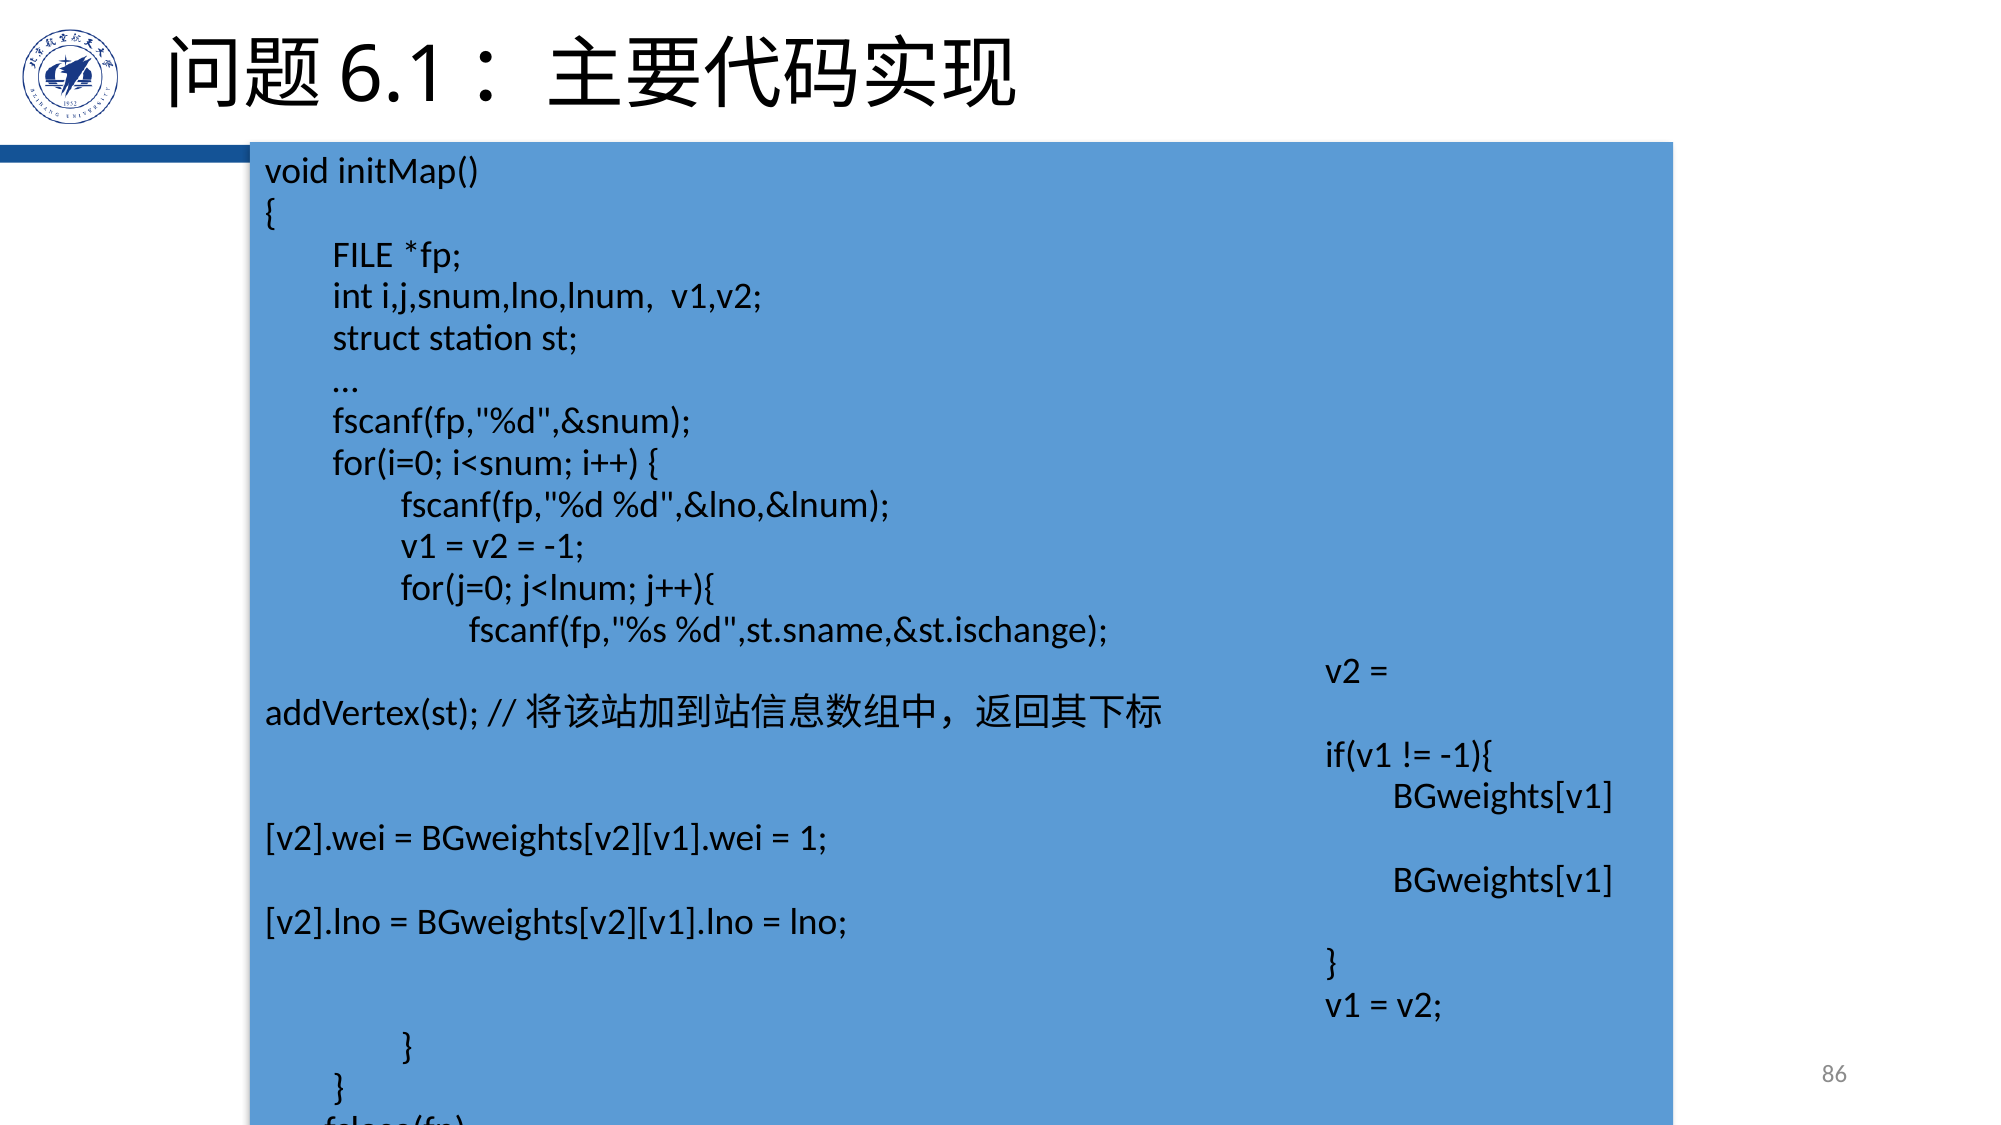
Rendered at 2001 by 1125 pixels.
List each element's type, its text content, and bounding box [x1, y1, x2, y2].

title 问题6.1：主要代码实现 [149, 25, 1875, 127]
text_box void initMap() { FILE *fp; int i,j,snum,lno,lnum, v1,v2; struct station st; … fscanf(fp,"%d",&snum); for(i=0; i<snum; i++) { fscanf(fp,"%d %d",&lno,&lnum); v1 = v2 = -1; for(j=0; j<lnum; j++){ fscanf(fp,"%s %d",st.sname,&st.ischange); v2 = addVertex(st); //将该站加到站信息数组中，返回其下标 if(v1 != -1){ BGweights[v1][v2].wei = BGweights[v2][v1].wei = 1; BGweights[v1][v2].lno = BGweights[v2][v1].lno = lno; } v1 = v2; } } fclose(fp); return; } [249, 142, 1674, 1125]
slide_number 86 [1677, 1042, 1863, 1103]
picture [16, 23, 124, 130]
